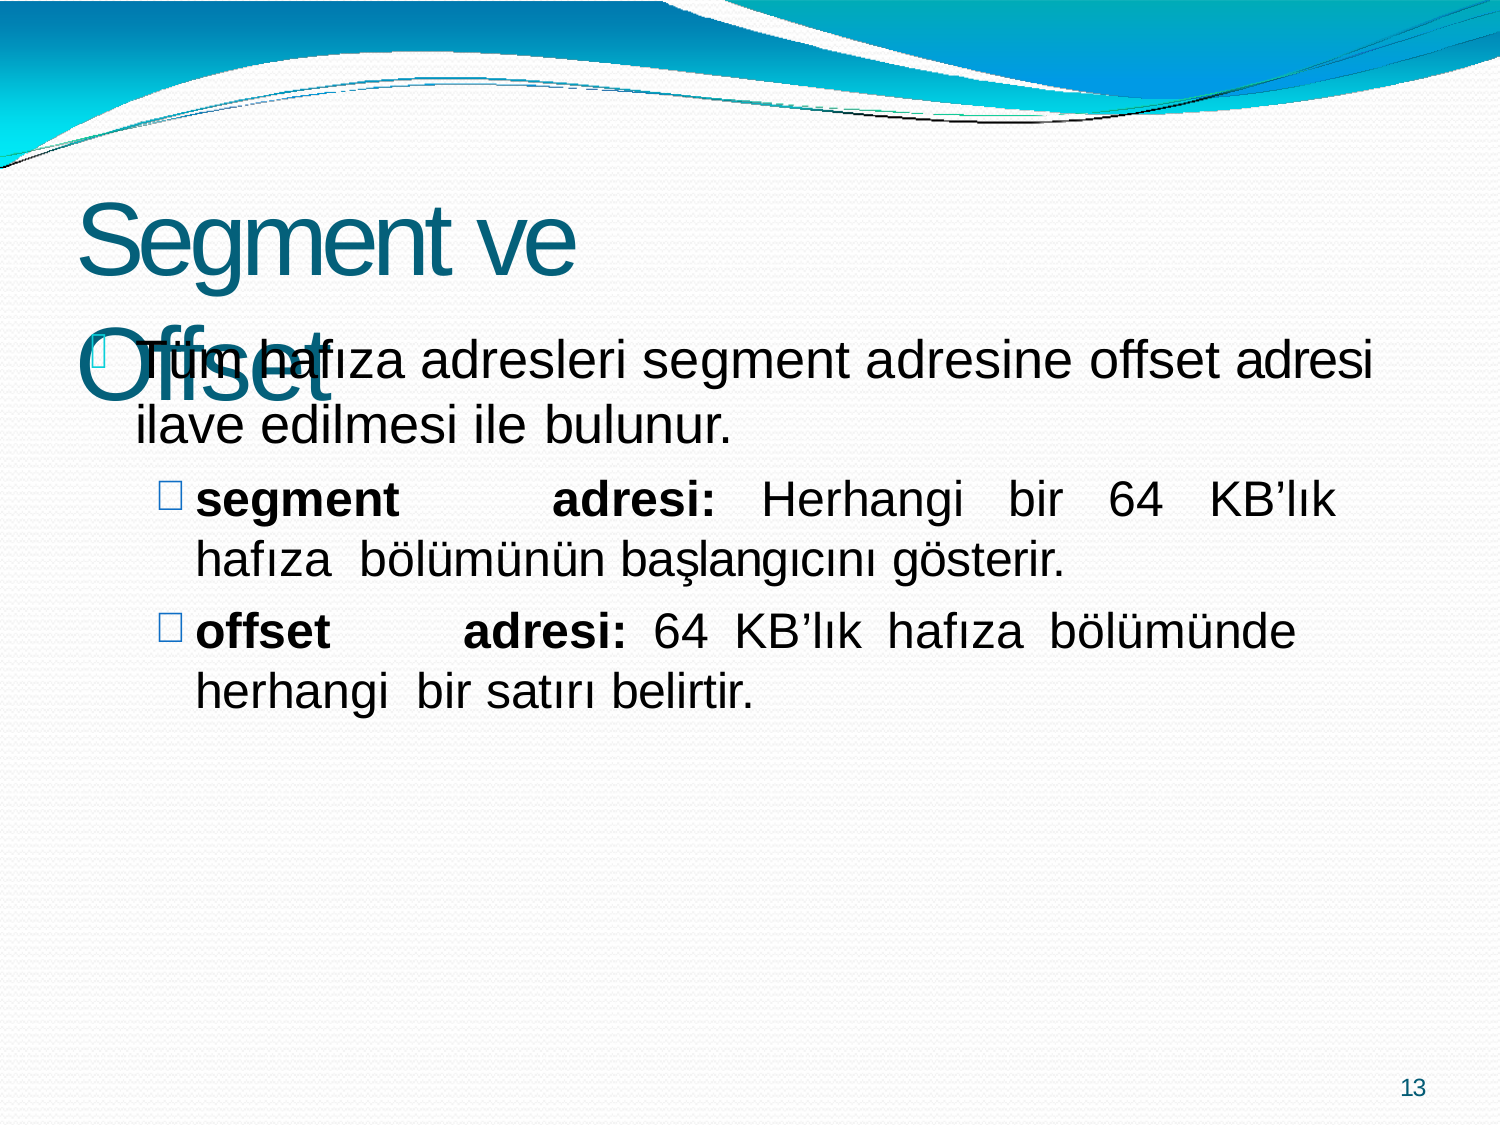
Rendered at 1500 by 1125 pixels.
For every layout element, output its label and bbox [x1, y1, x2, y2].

text_box [0, 0, 1500, 1125]
